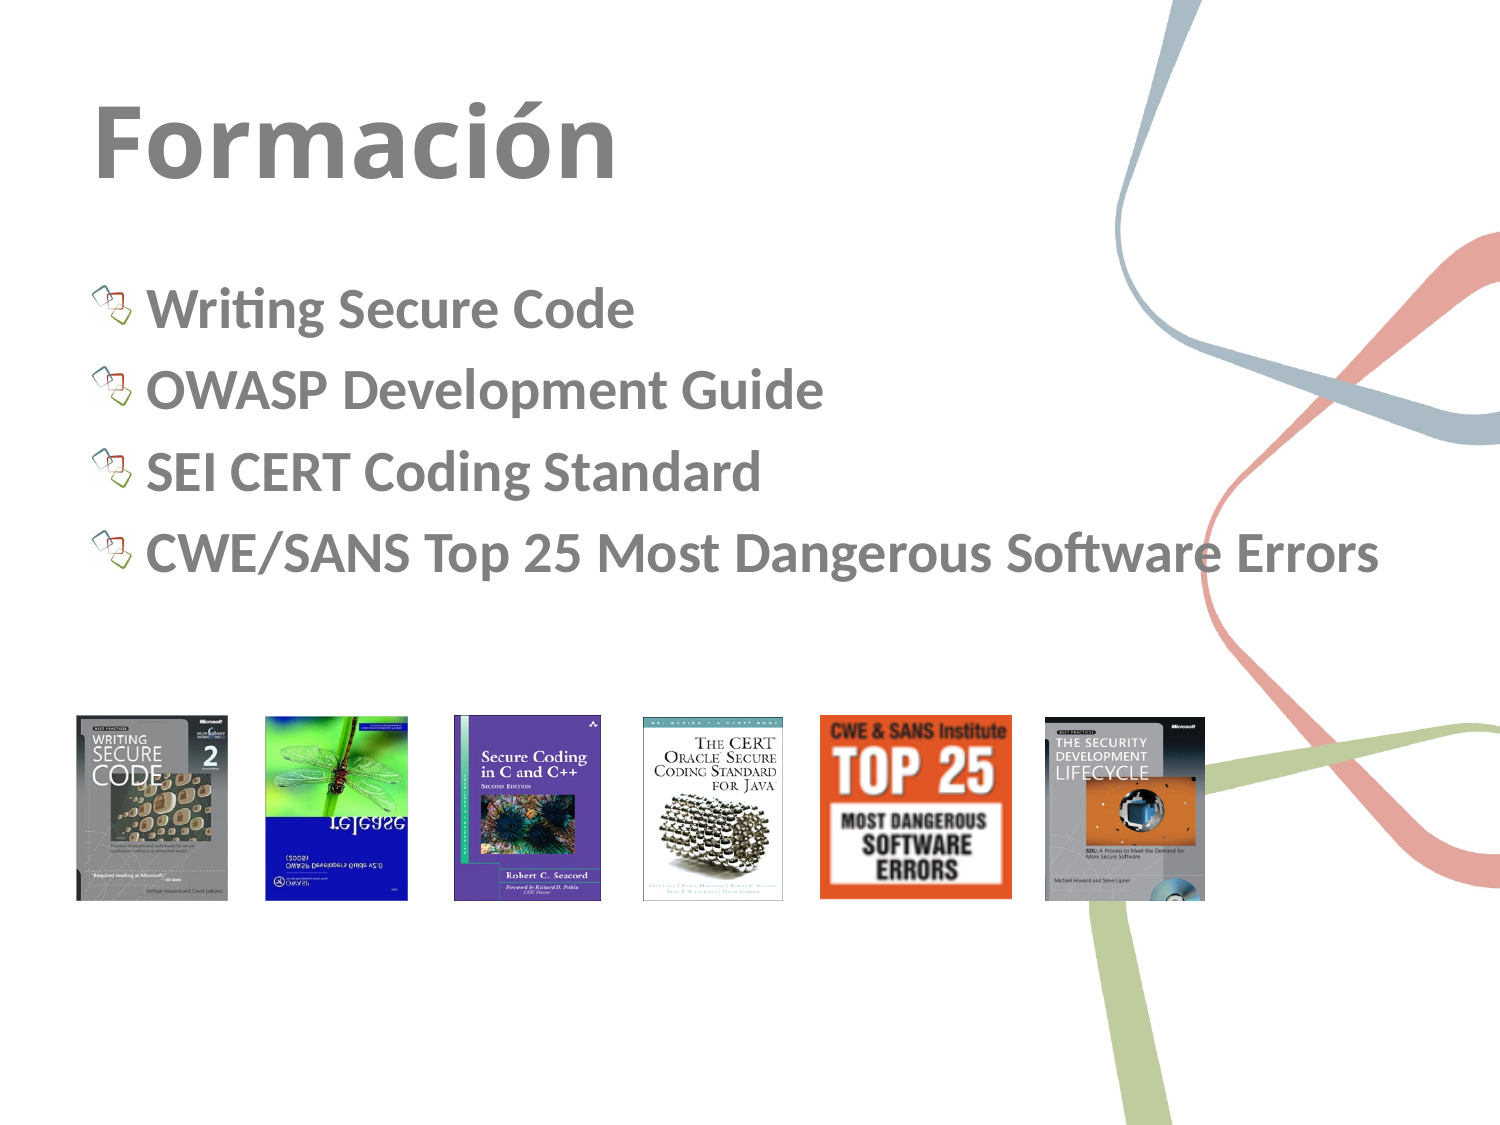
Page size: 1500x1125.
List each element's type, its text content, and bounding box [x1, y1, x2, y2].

picture [1089, 0, 1500, 262]
title Formación [75, 45, 1425, 233]
picture [90, 365, 133, 407]
picture [76, 715, 228, 901]
picture [1089, 1005, 1500, 1125]
picture [90, 529, 133, 570]
list Writing Secure Code OWASP Development Guide SEI CERT Coding Standard CWE/SANS Top 25 Most Dangerous Software Errors [75, 262, 1500, 1005]
picture [643, 717, 783, 901]
picture [90, 284, 133, 326]
picture [90, 447, 133, 489]
picture [265, 715, 408, 901]
picture [1045, 717, 1206, 901]
picture [820, 715, 1012, 901]
picture [454, 715, 601, 901]
